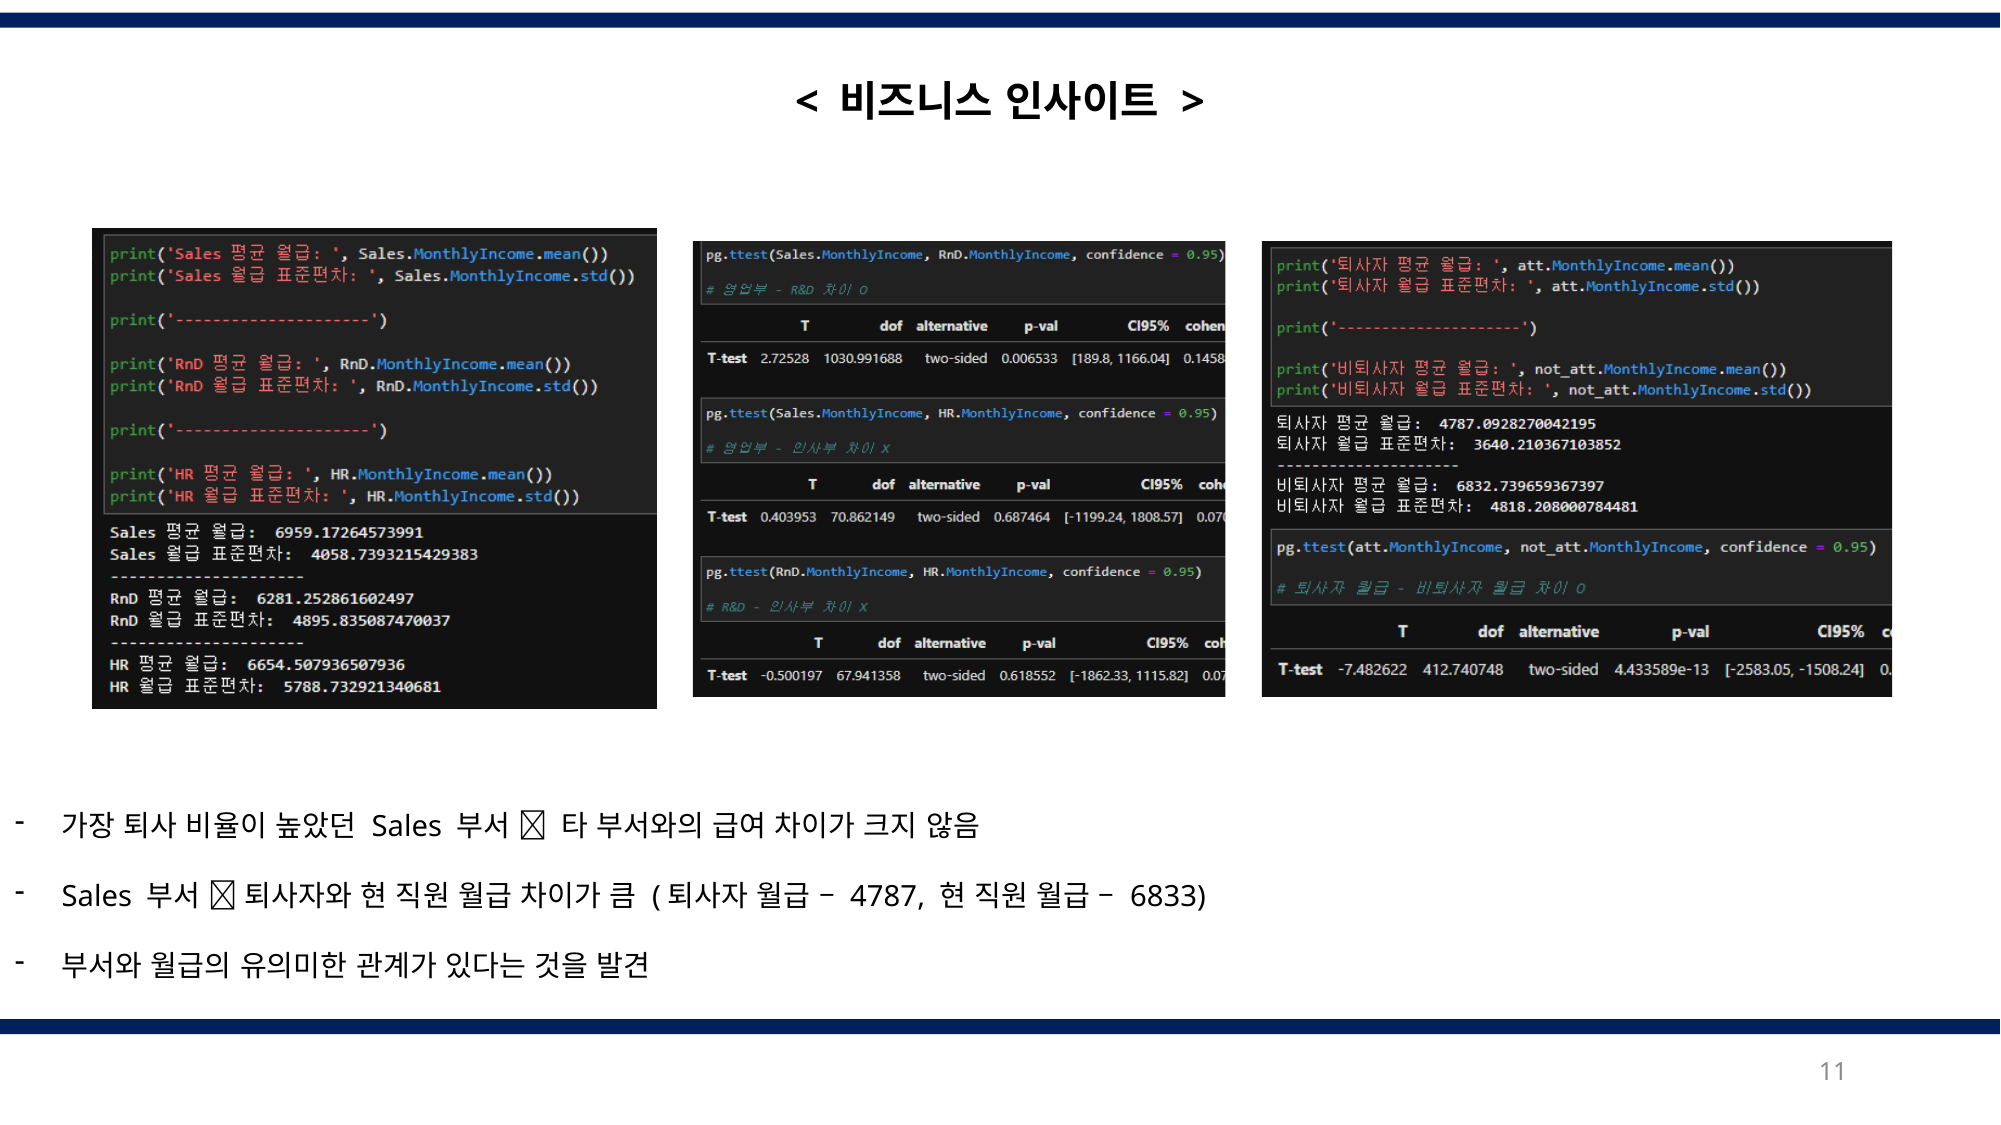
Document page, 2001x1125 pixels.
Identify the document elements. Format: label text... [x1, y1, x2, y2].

text_box [0, 1018, 2000, 1035]
slide_number 11 [1412, 1042, 1863, 1103]
text_box [0, 12, 2000, 29]
picture [692, 240, 1226, 697]
text_box 가장 퇴사 비율이 높았던 Sales 부서  타 부서와의 급여 차이가 크지 않음 Sales 부서  퇴사자와 현 직원 월급 차이가 큼 (퇴사자 월급 – 4787, 현 직원 월급 – 6833) 부서와 월급의 유의미한 관계가 있다는 것을 발견 [0, 764, 2000, 990]
picture [1261, 240, 1893, 697]
text_box < 비즈니스 인사이트 > [0, 42, 2000, 133]
picture [92, 228, 657, 709]
